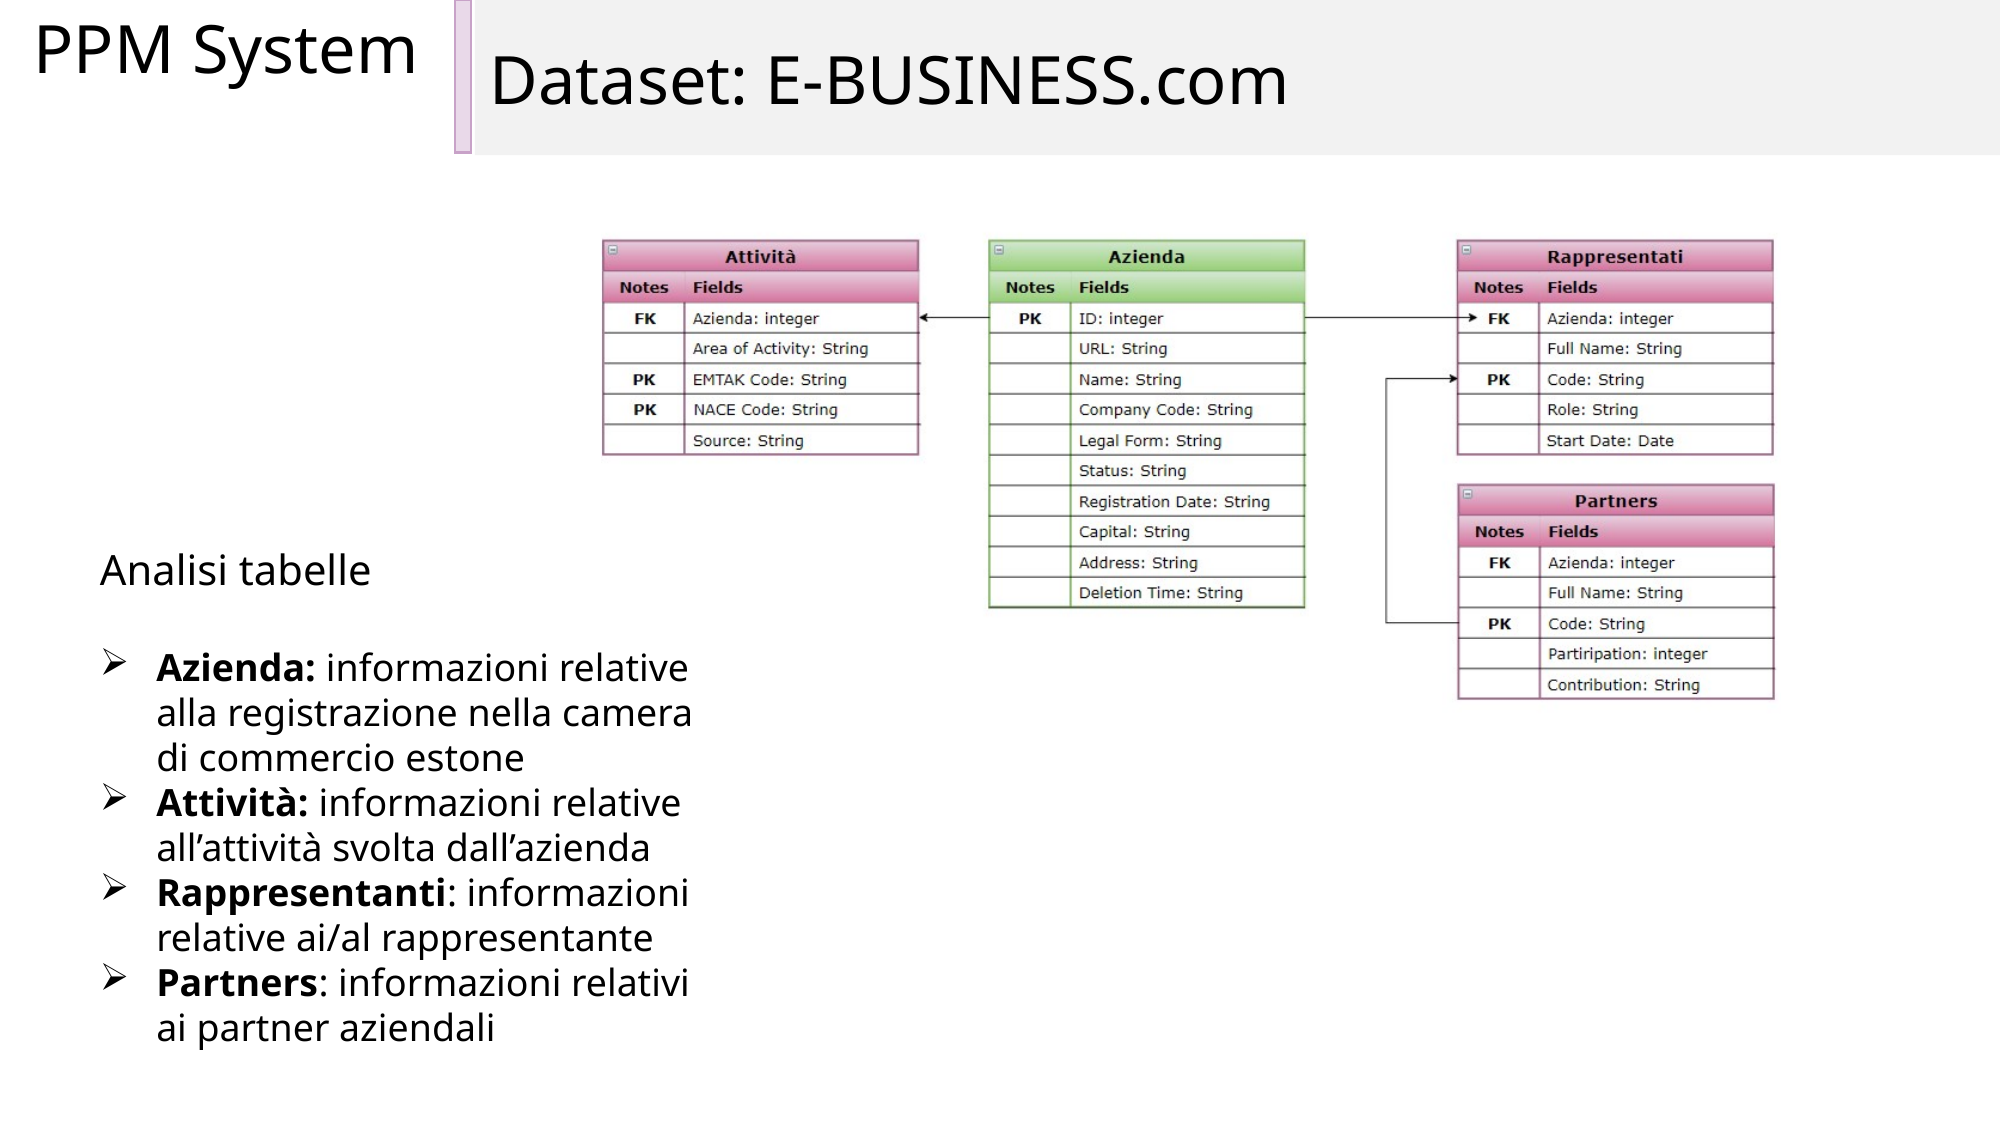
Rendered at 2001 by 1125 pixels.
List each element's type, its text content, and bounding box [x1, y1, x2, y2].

text_box Analisi tabelle Azienda: informazioni relative alla registrazione nella camera di commercio estone Attività: informazioni relative all’attività svolta dall’azienda Rappresentanti: informazioni relative ai/al rappresentante Partners: informazioni relativi ai partner aziendali [85, 536, 735, 1125]
text_box PPM System [18, 0, 454, 95]
text_box [454, 0, 472, 154]
text_box Dataset: E-BUSINESS.com [474, 0, 2000, 156]
picture [601, 214, 1781, 718]
